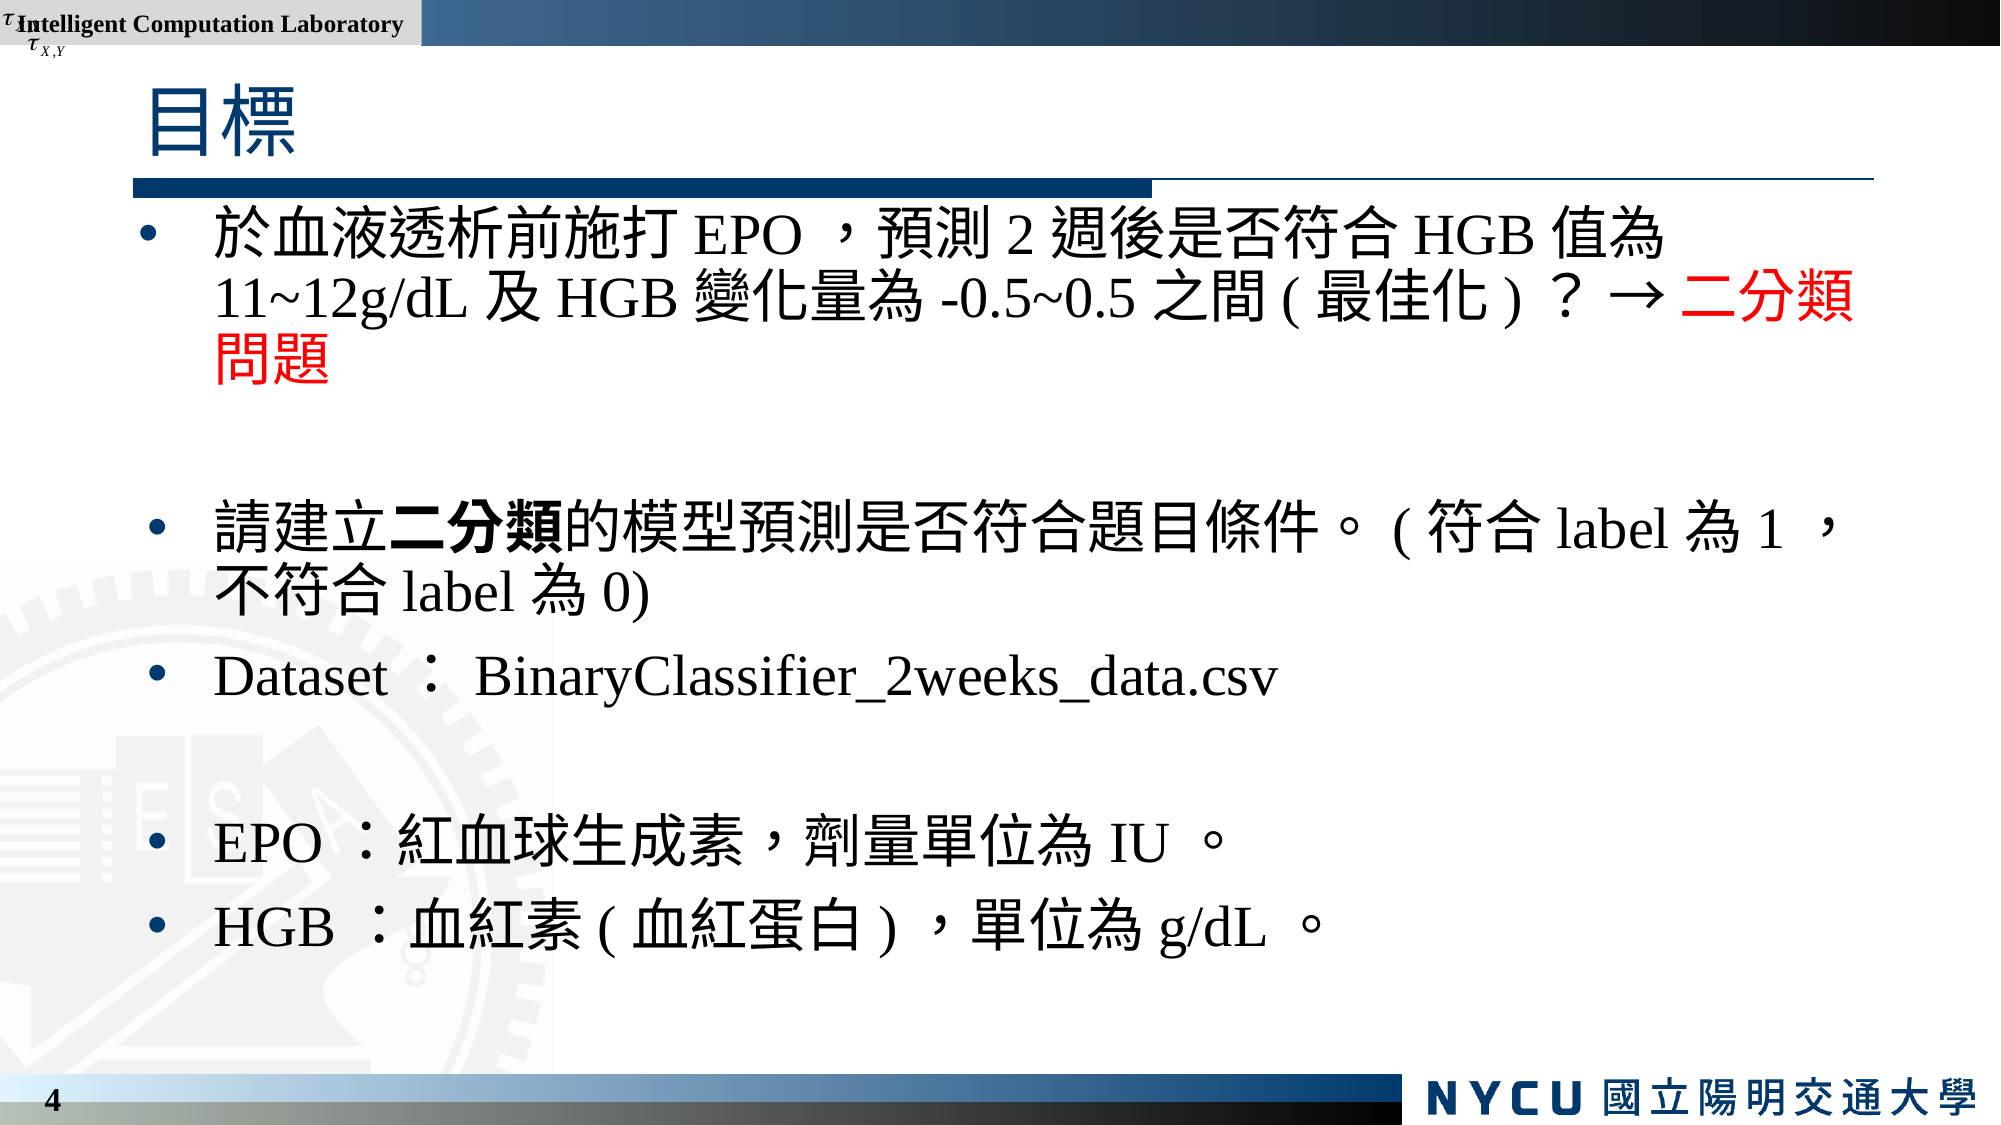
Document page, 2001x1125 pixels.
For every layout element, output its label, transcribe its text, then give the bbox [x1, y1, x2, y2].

list 於血液透析前施打EPO，預測2週後是否符合HGB值為11~12g/dL及HGB變化量為-0.5~0.5之間(最佳化)？ → 二分類問題 請建立二分類的模型預測是否符合題目條件。(符合label為1，不符合label為0) Dataset：BinaryClassifier_2weeks_data.csv EPO：紅血球生成素，劑量單位為IU。 HGB：血紅素(血紅蛋白)，單位為g/dL。 [123, 197, 1874, 1050]
title 目標 [125, 68, 1876, 176]
picture [1428, 1077, 1975, 1116]
slide_number 4 [12, 1070, 94, 1124]
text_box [0, 0, 47, 41]
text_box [24, 24, 72, 66]
